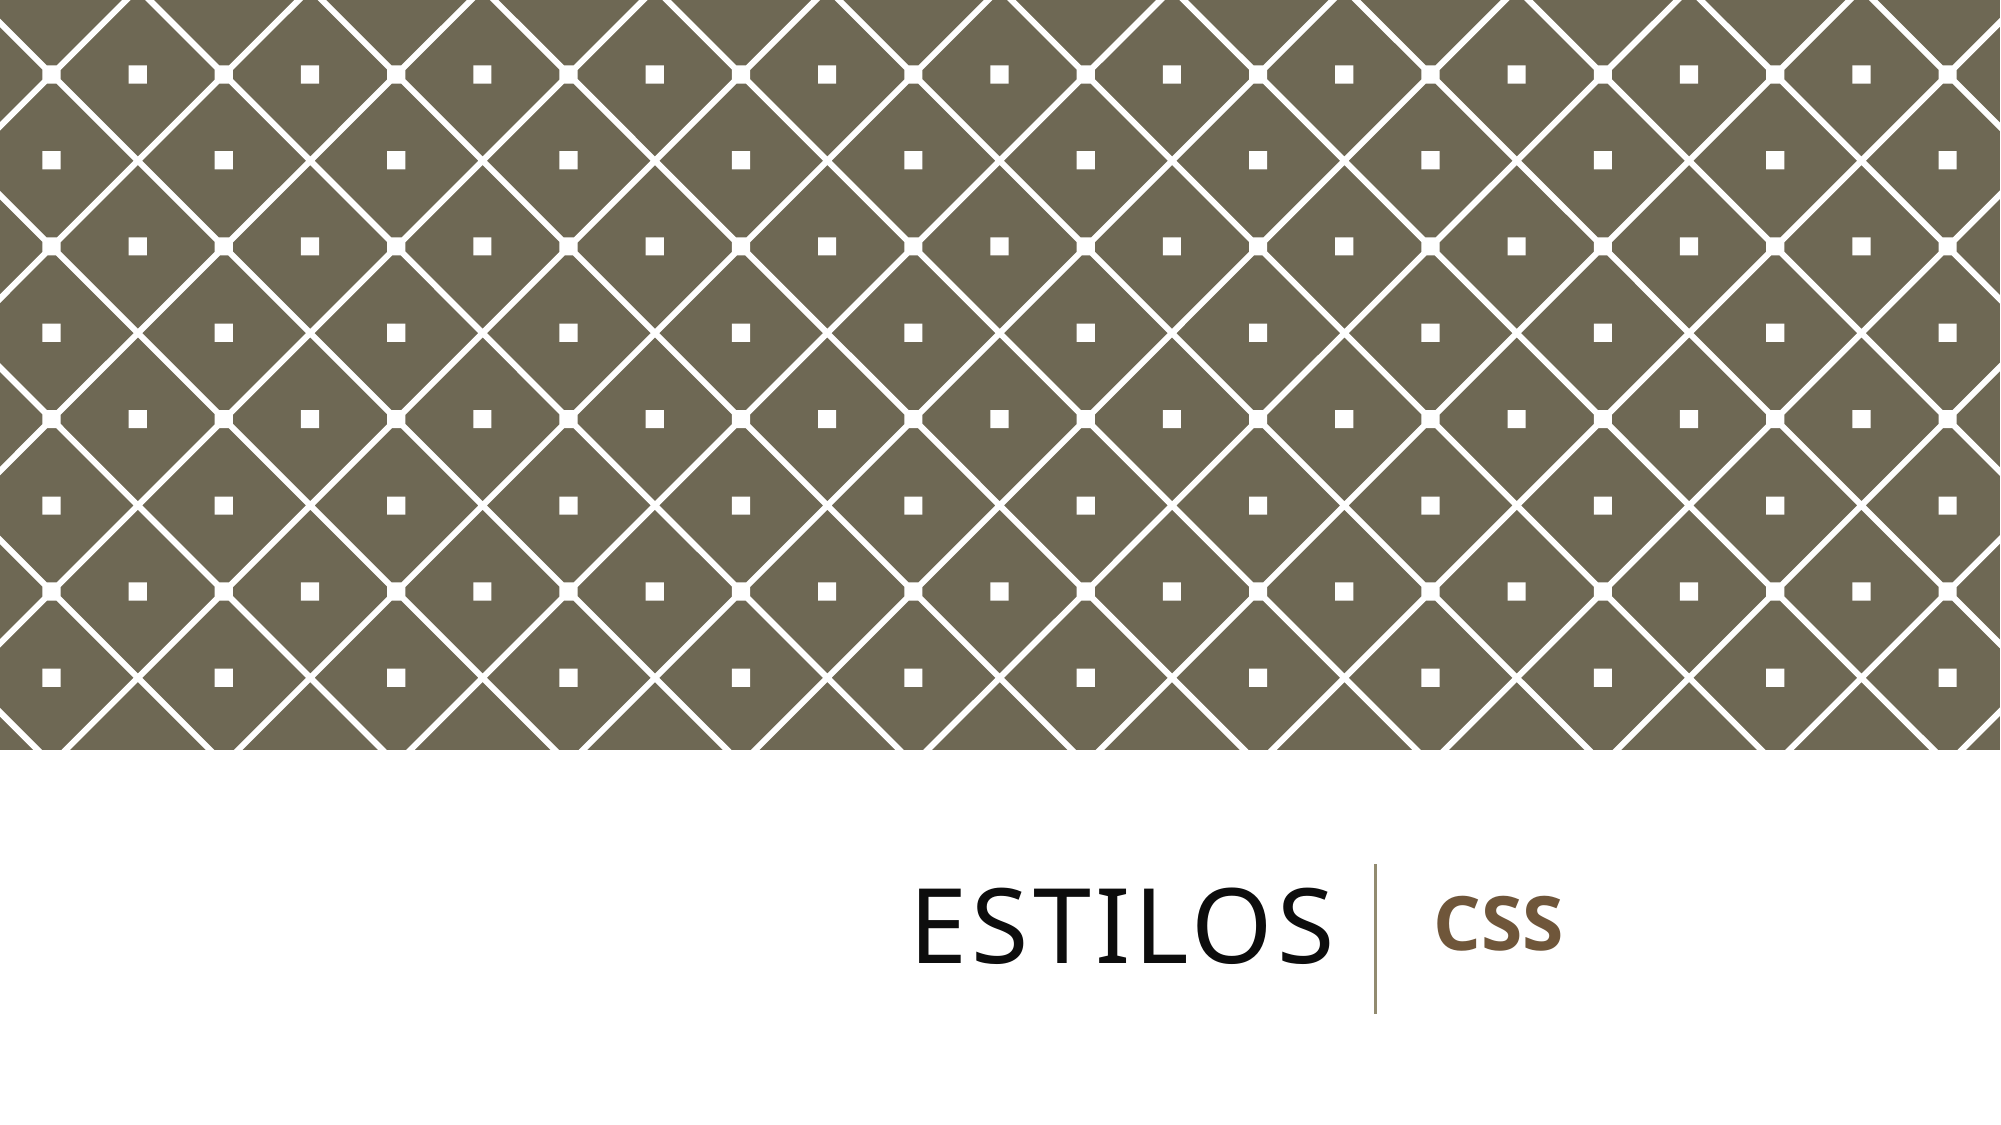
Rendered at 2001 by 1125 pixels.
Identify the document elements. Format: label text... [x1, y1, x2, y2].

title EStilos [75, 813, 1350, 1054]
list CSS [1418, 800, 1944, 1040]
